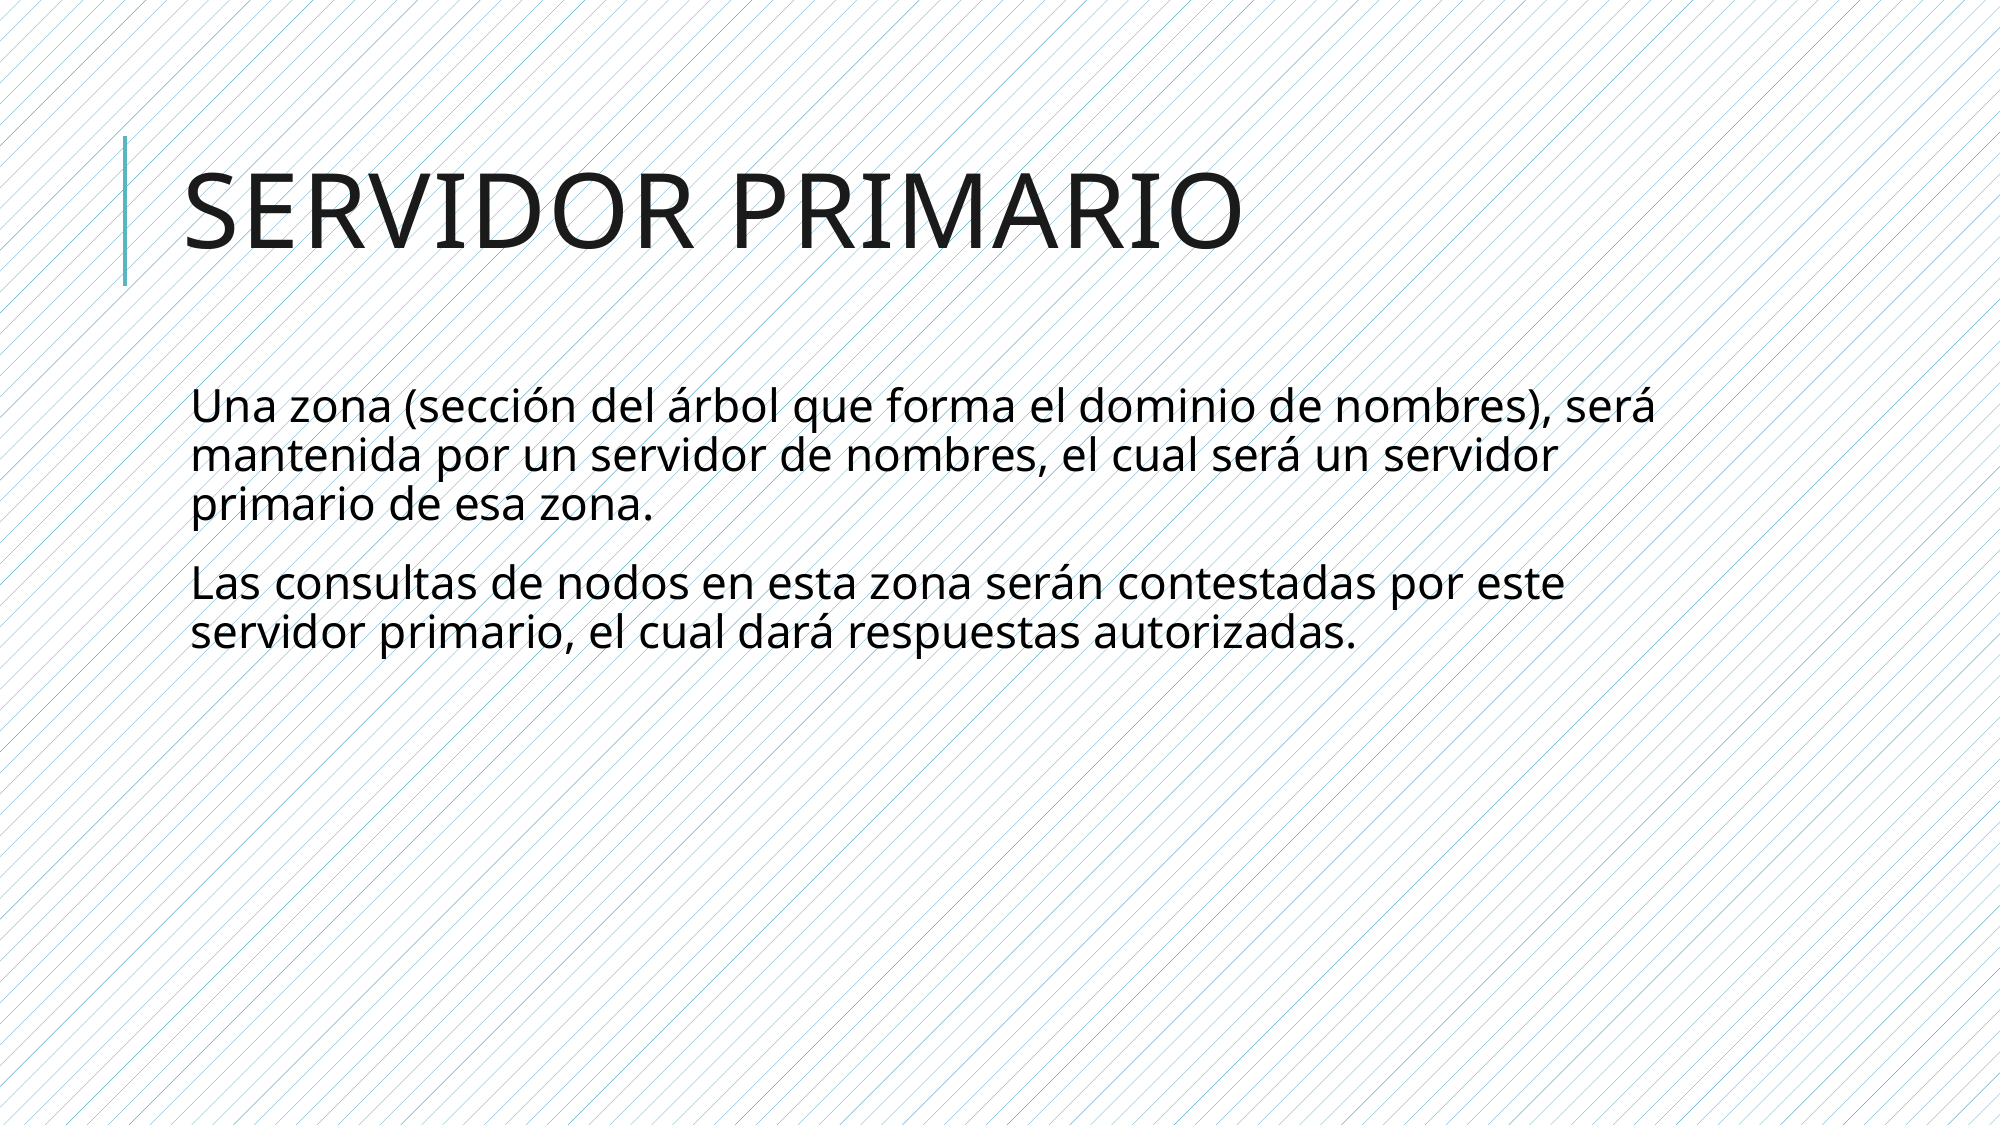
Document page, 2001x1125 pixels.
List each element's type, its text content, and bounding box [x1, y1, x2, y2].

list Una zona (sección del árbol que forma el dominio de nombres), será mantenida por un servidor de nombres, el cual será un servidor primario de esa zona. Las consultas de nodos en esta zona serán contestadas por este servidor primario, el cual dará respuestas autorizadas. [168, 375, 1763, 1035]
title Servidor primario [168, 96, 1763, 342]
